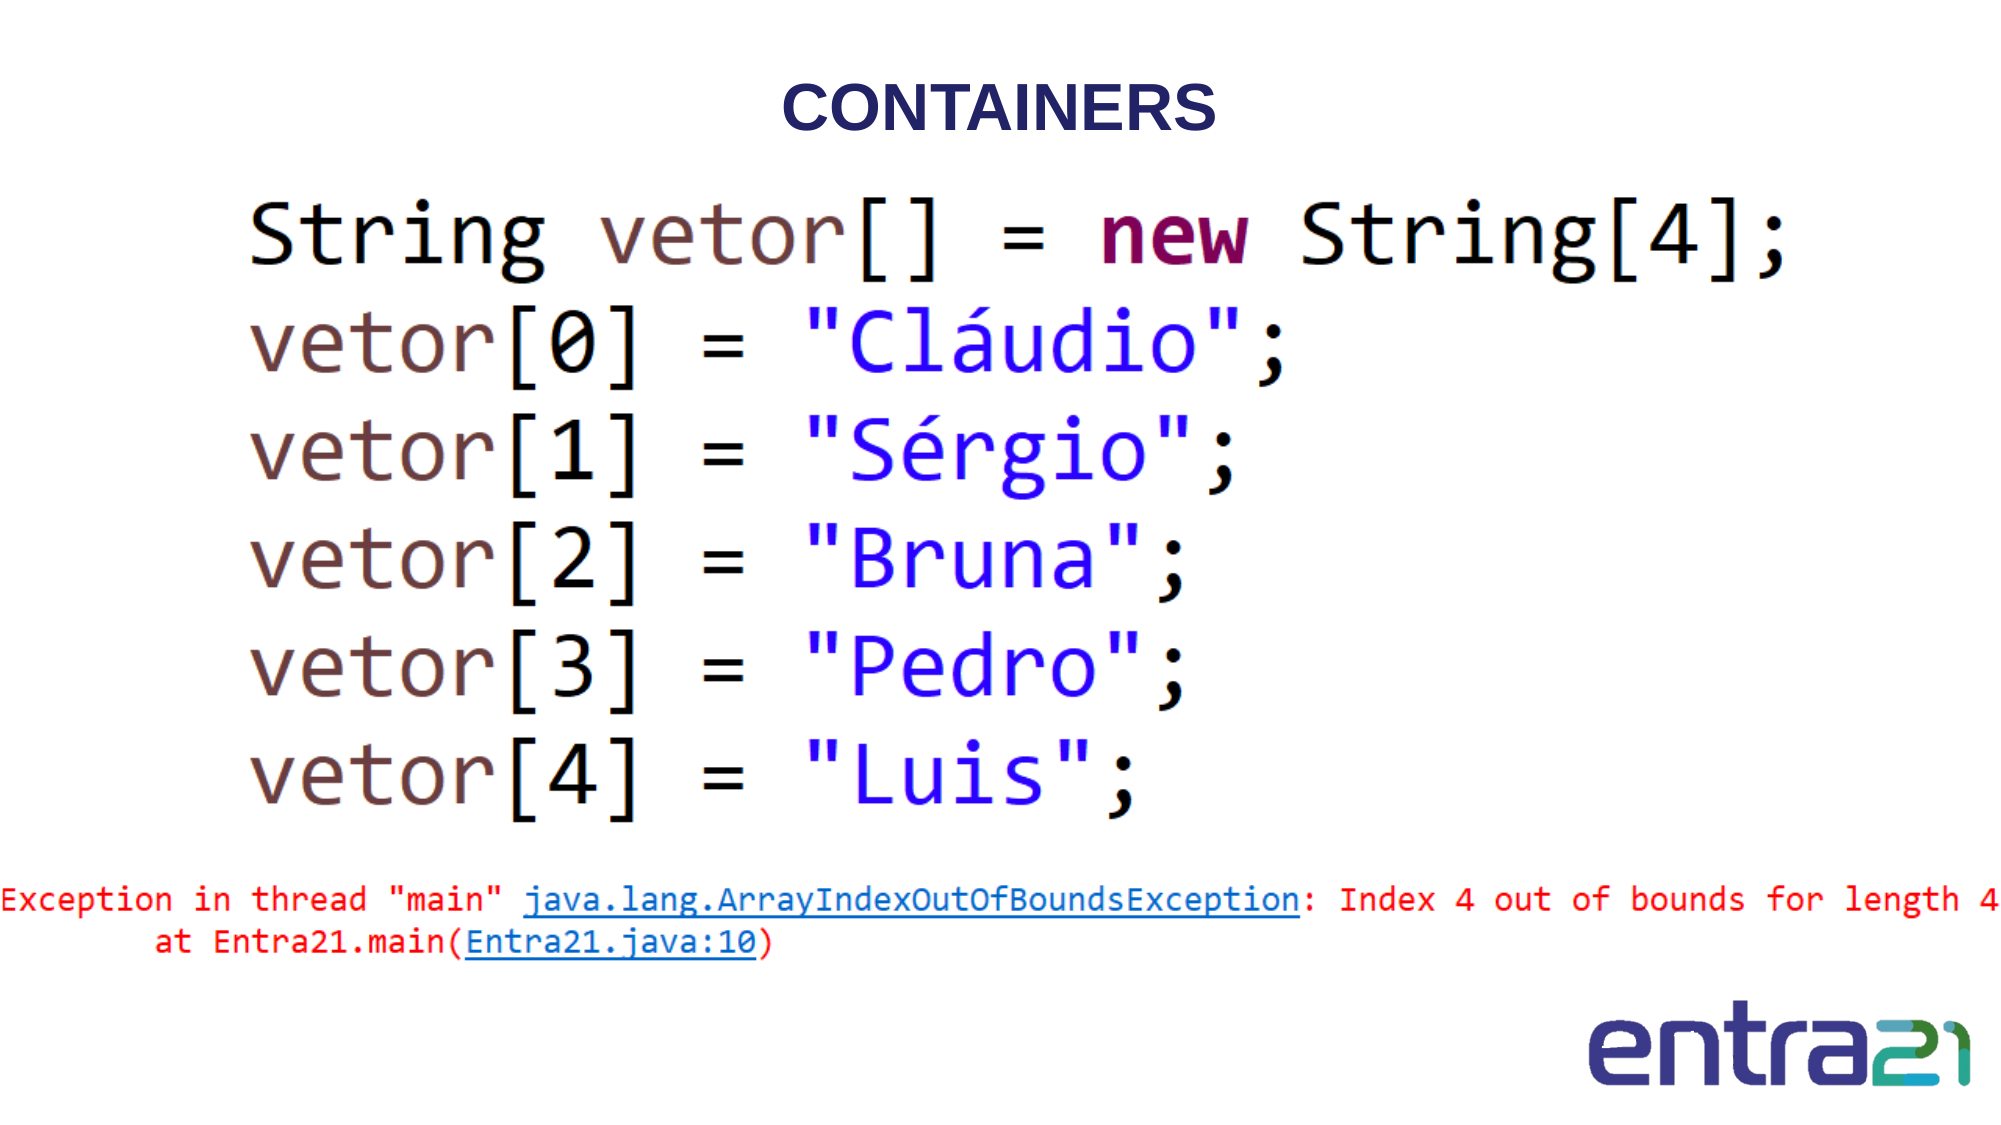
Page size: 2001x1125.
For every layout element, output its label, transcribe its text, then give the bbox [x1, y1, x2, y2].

picture [2, 878, 2000, 974]
text_box Containers [249, 11, 1750, 195]
picture [1587, 997, 1979, 1125]
picture [249, 195, 1790, 825]
